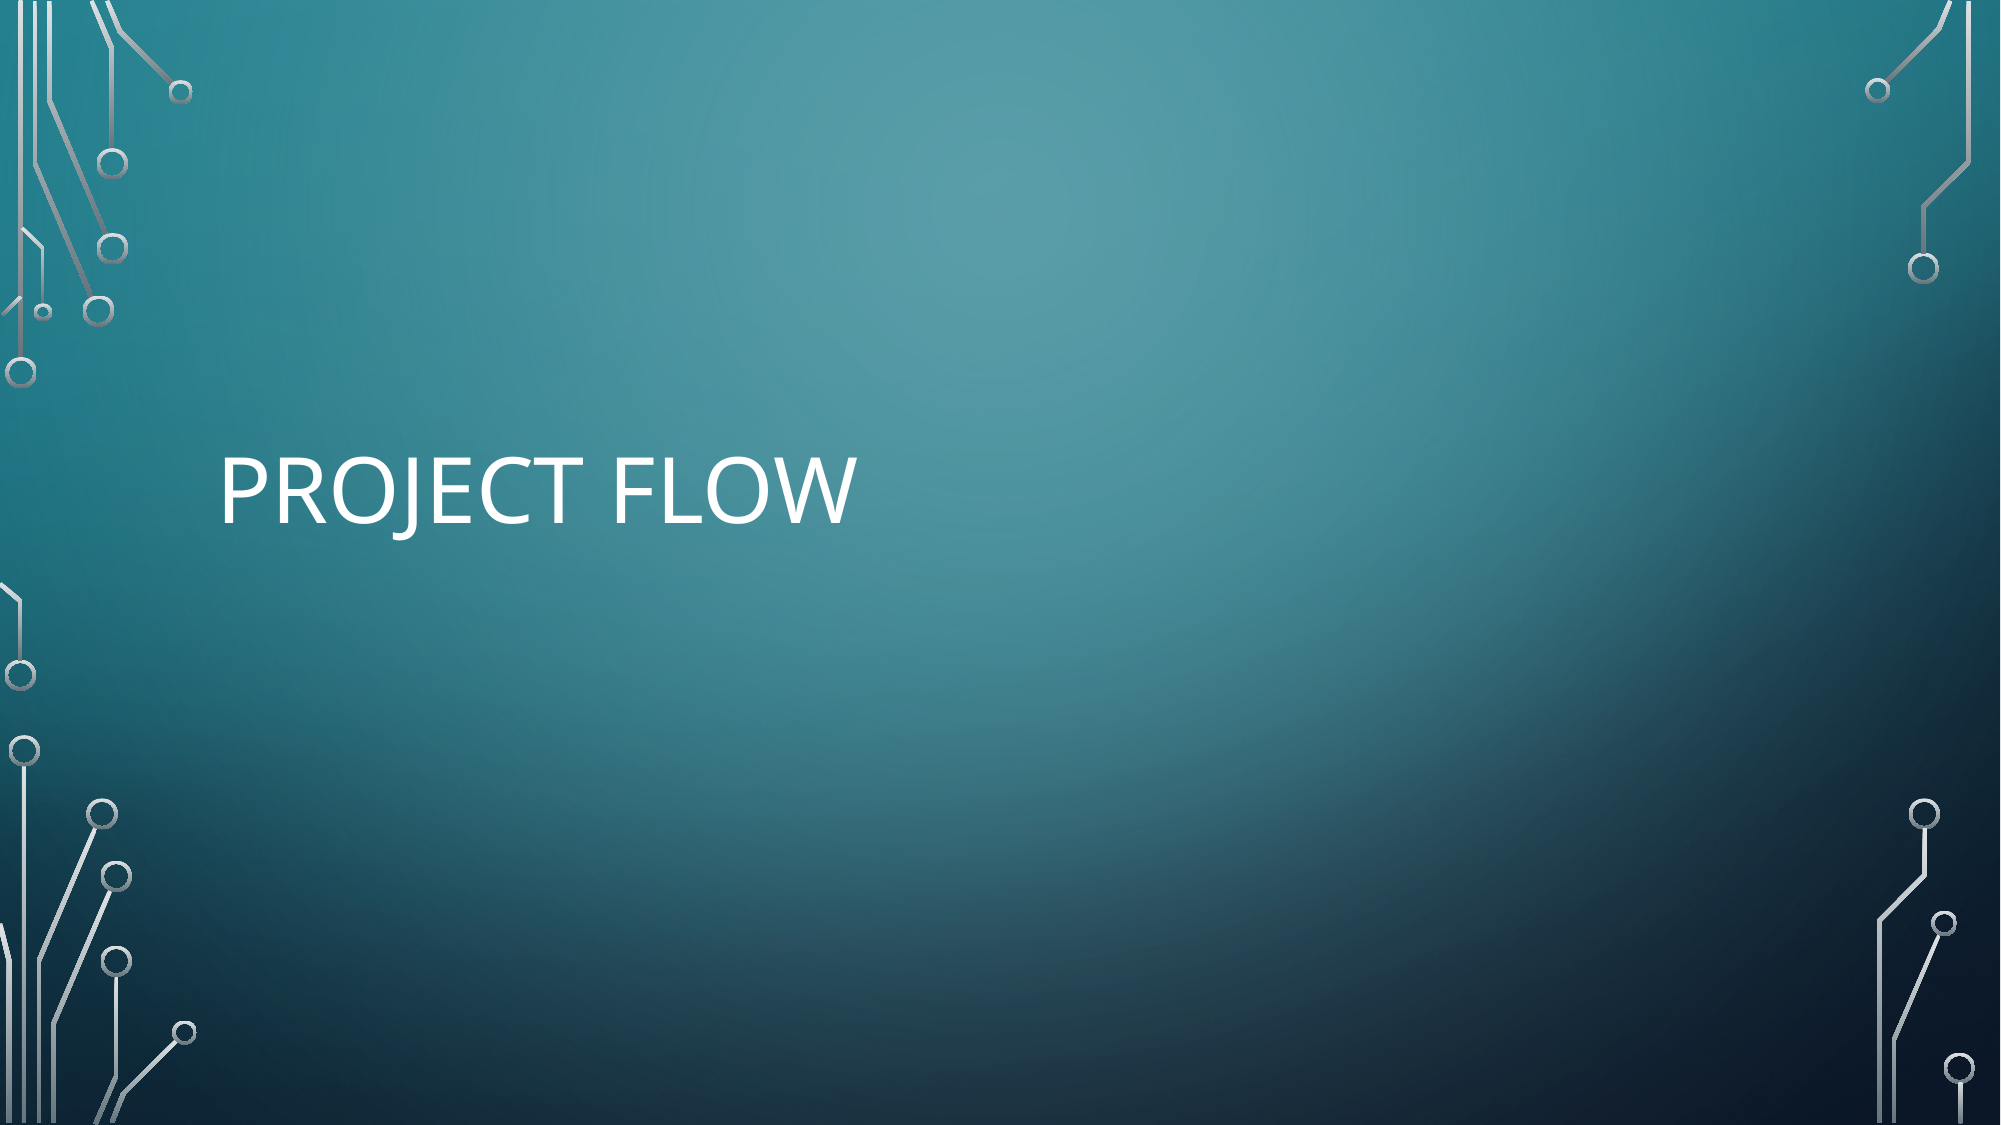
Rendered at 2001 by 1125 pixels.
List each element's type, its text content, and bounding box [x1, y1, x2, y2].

title Project flow [201, 372, 1826, 616]
